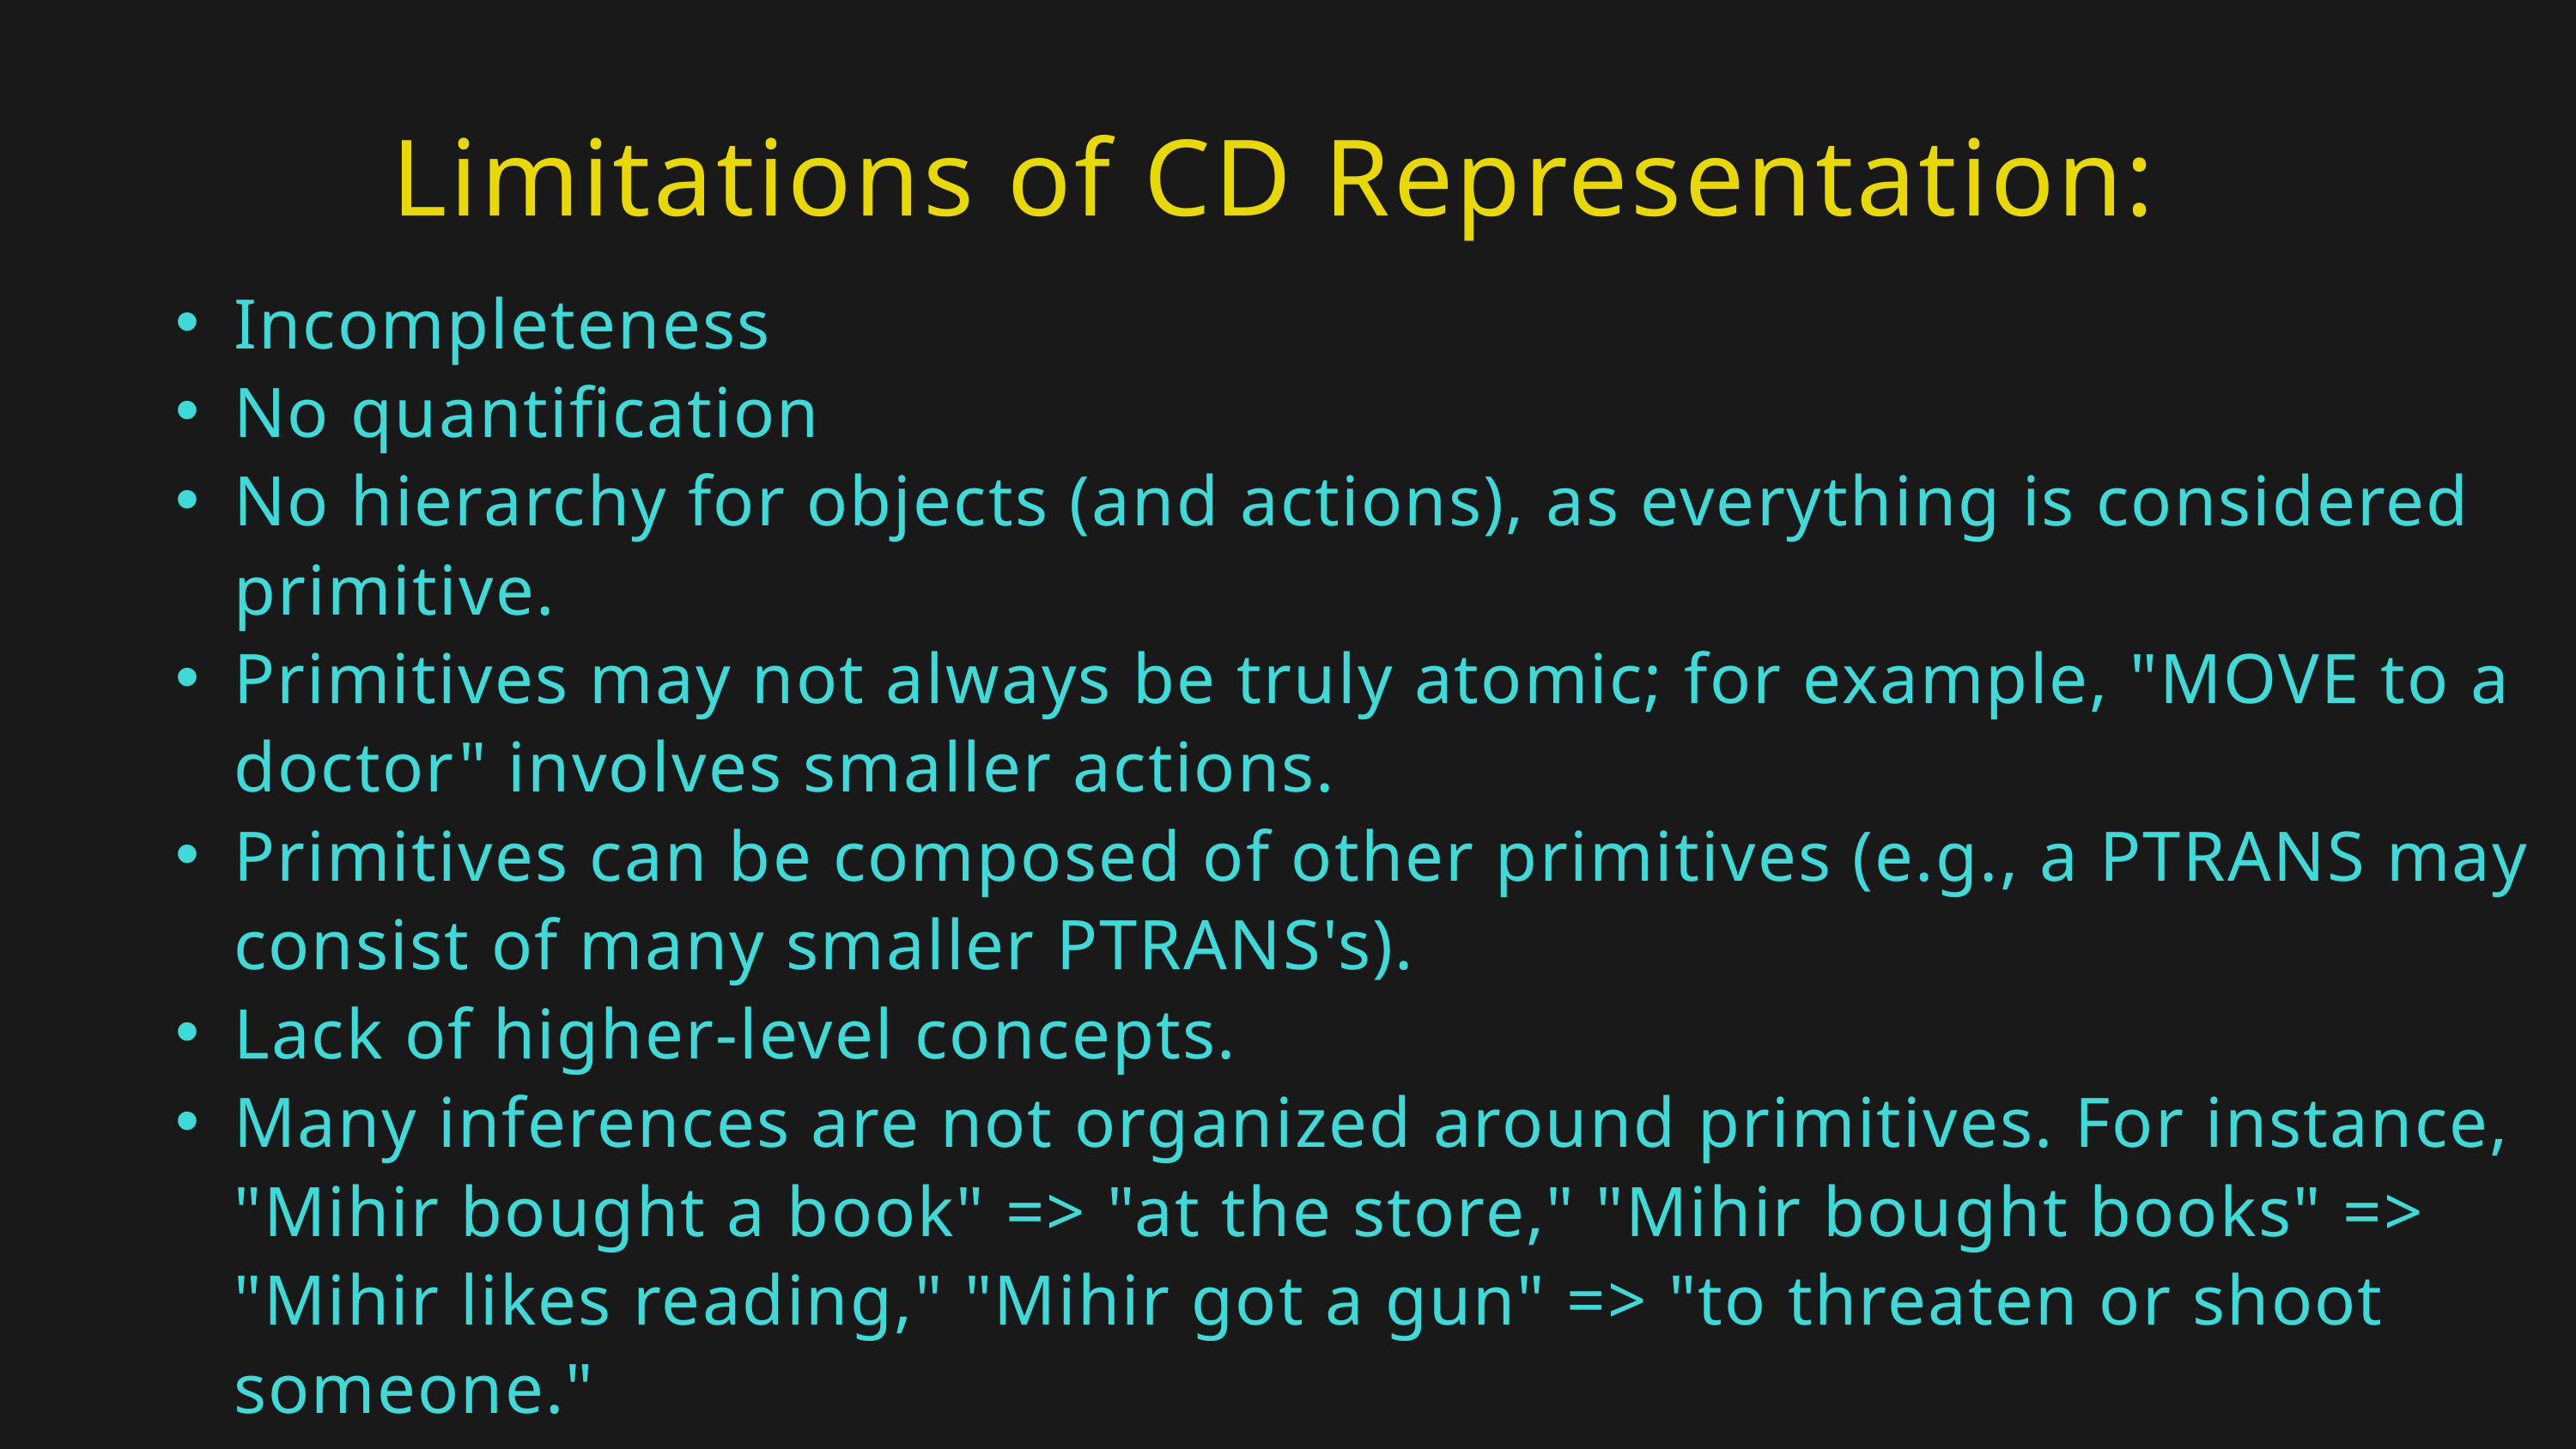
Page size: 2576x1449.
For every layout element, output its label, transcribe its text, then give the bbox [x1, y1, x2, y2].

text_box Limitations of CD Representation: [70, 100, 2481, 238]
text_box Incompleteness No quantification No hierarchy for objects (and actions), as everything is considered primitive. Primitives may not always be truly atomic; for example, "MOVE to a doctor" involves smaller actions. Primitives can be composed of other primitives (e.g., a PTRANS may consist of many smaller PTRANS's). Lack of higher-level concepts. Many inferences are not organized around primitives. For instance, "Mihir bought a book" => "at the store," "Mihir bought books" => "Mihir likes reading," "Mihir got a gun" => "to threaten or shoot someone." [118, 273, 2554, 1428]
